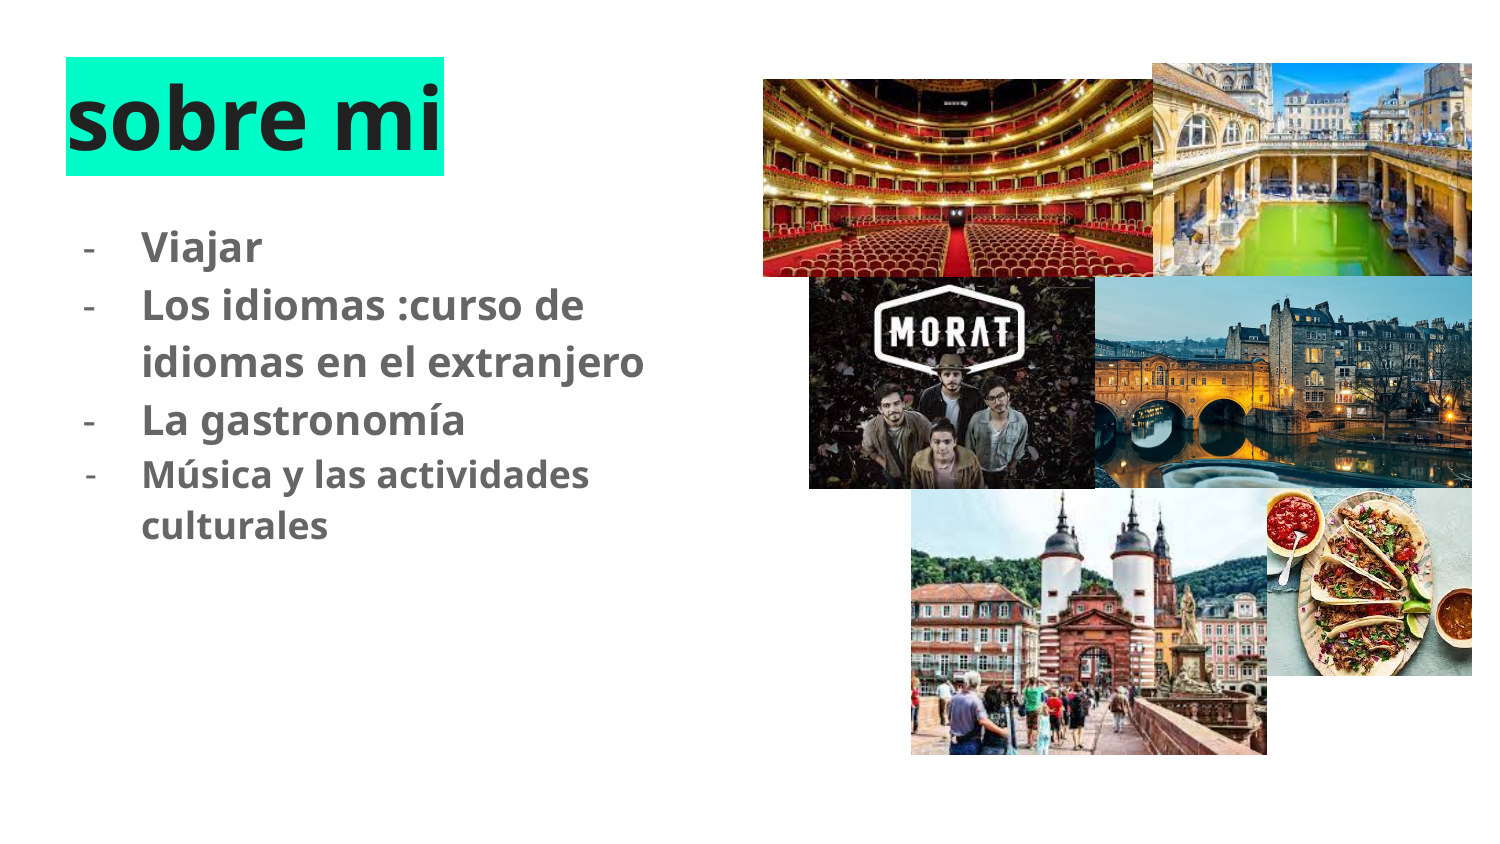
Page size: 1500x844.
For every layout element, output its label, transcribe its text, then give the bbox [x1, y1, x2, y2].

picture [763, 63, 1473, 755]
title sobre mi [51, 48, 1449, 180]
list Viajar Los idiomas :curso de idiomas en el extranjero La gastronomía Música y las actividades culturales [51, 198, 690, 626]
